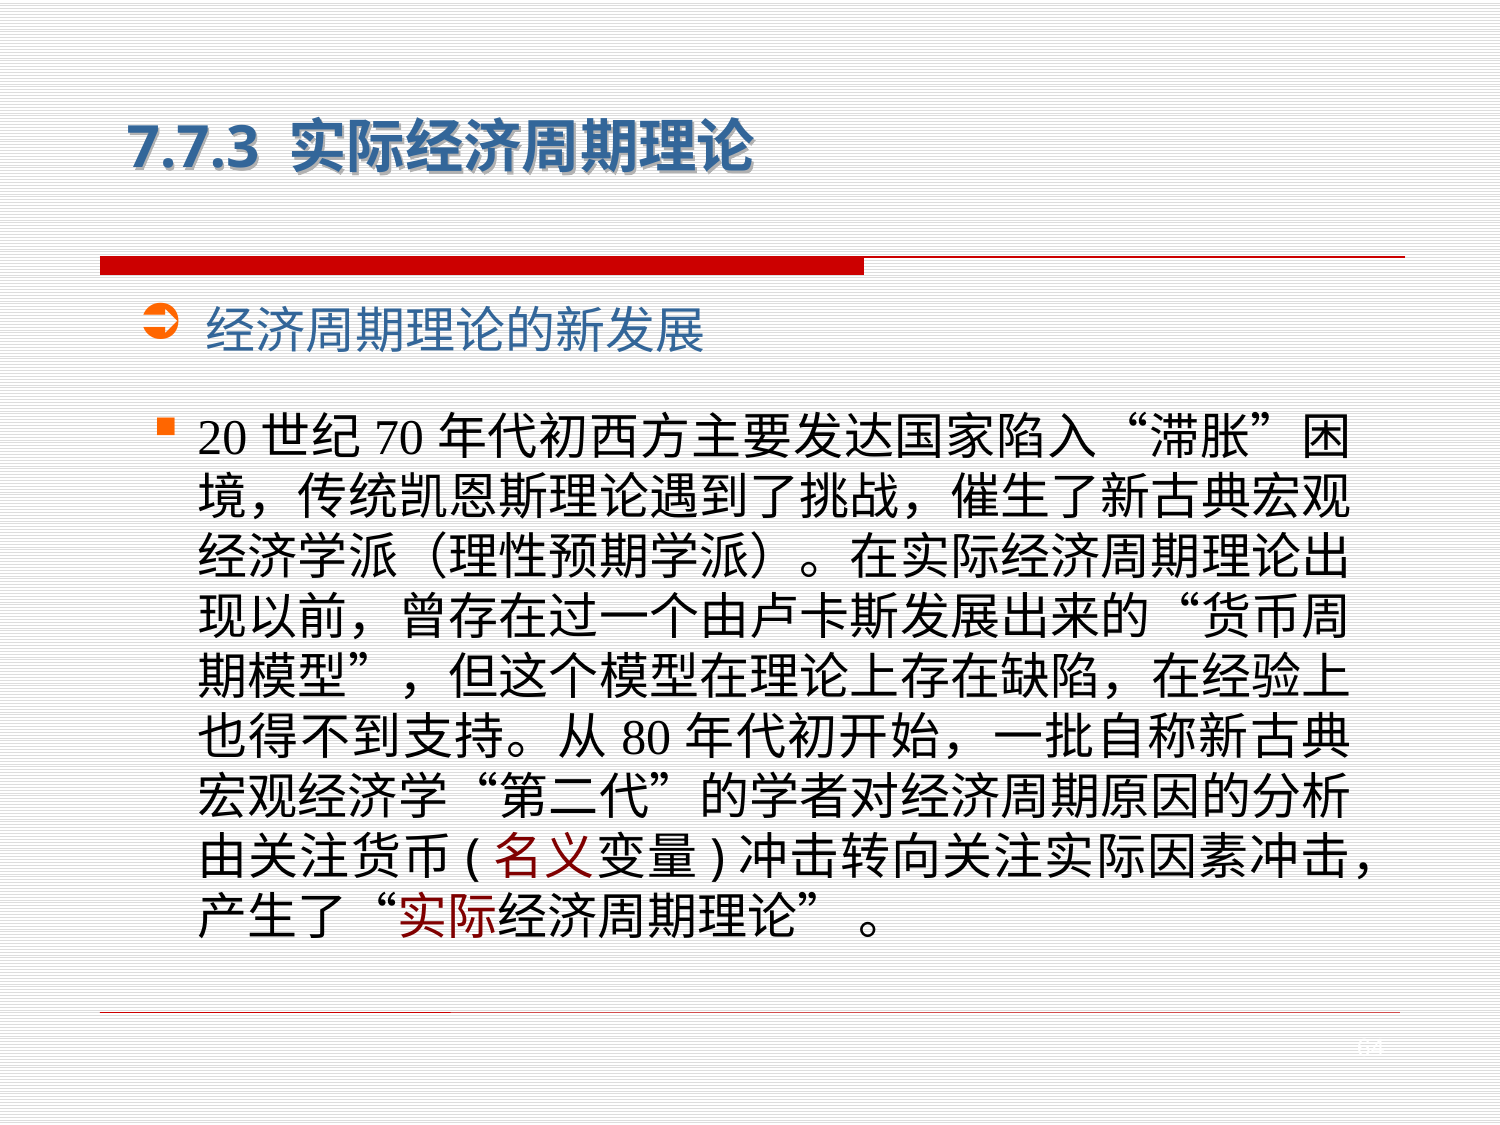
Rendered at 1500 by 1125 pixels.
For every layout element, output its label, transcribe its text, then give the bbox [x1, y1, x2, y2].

text_box 7.7.3 实际经济周期理论 [111, 113, 1128, 185]
slide_number 64 [1074, 1024, 1401, 1103]
text_box 经济周期理论的新发展 [138, 298, 977, 359]
text_box 20世纪70年代初西方主要发达国家陷入“滞胀”困境，传统凯恩斯理论遇到了挑战，催生了新古典宏观经济学派（理性预期学派）。在实际经济周期理论出现以前，曾存在过一个由卢卡斯发展出来的“货币周期模型”，但这个模型在理论上存在缺陷，在经验上也得不到支持。从80年代初开始，一批自称新古典宏观经济学“第二代”的学者对经济周期原因的分析由关注货币(名义变量)冲击转向关注实际因素冲击，产生了“实际经济周期理论” 。 [138, 397, 1367, 988]
